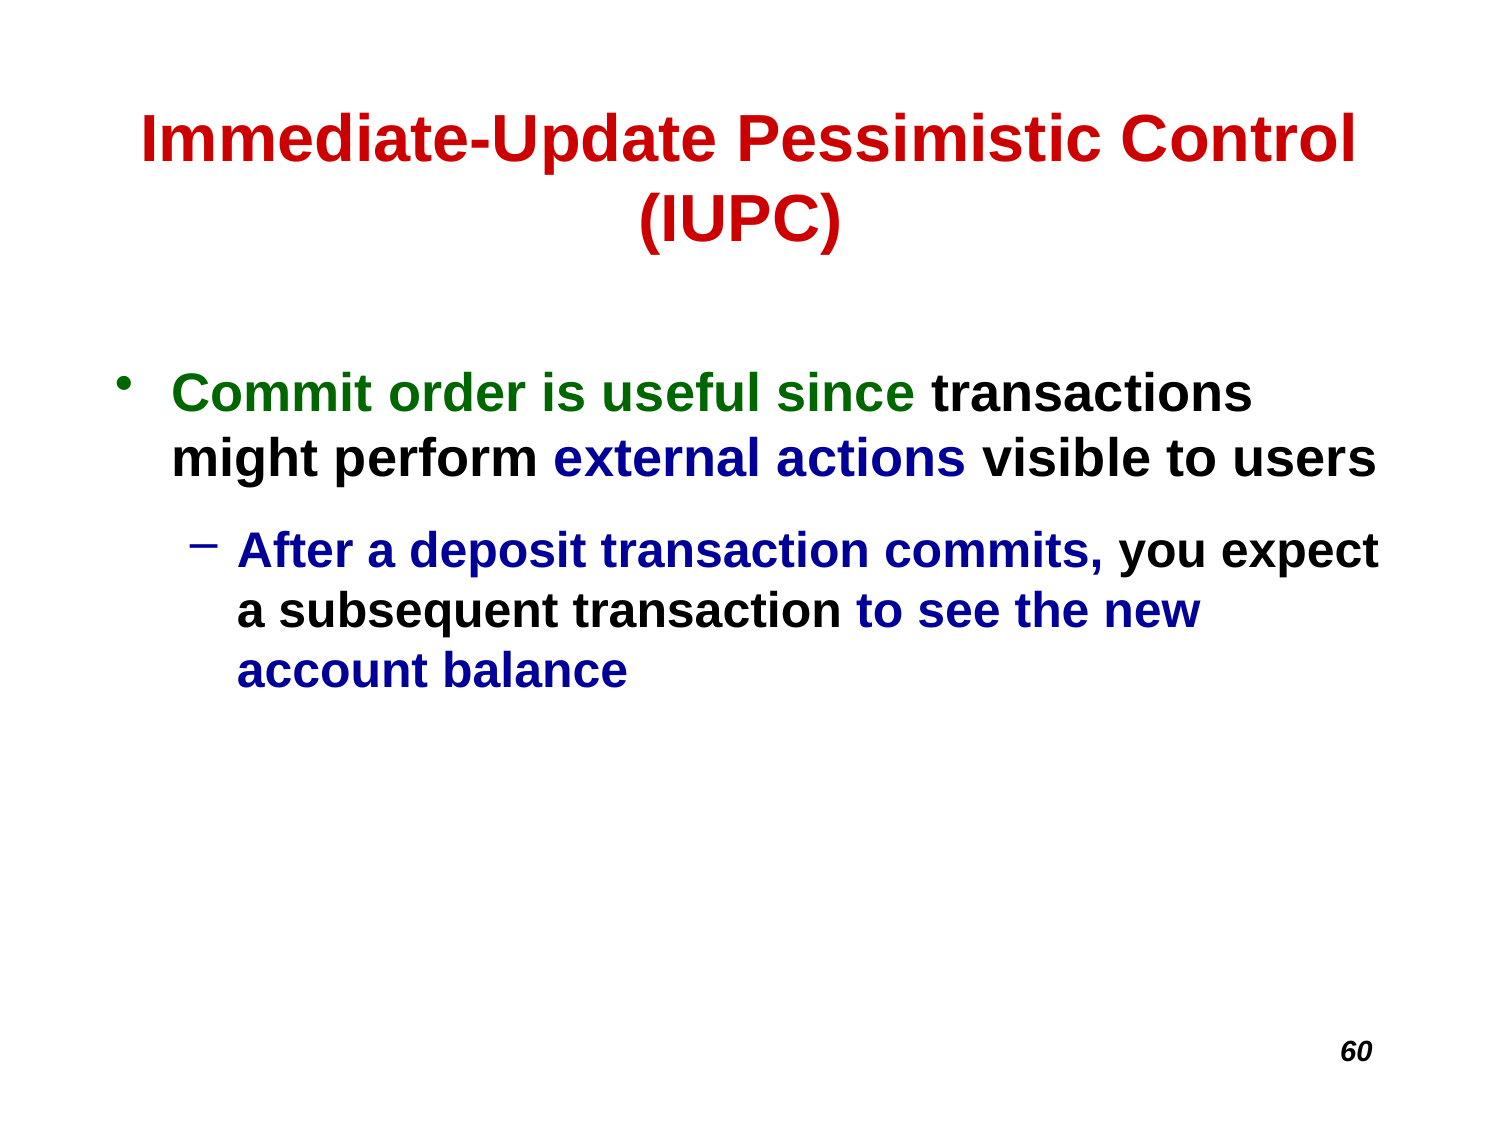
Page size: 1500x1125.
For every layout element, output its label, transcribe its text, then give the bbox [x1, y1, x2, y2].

list Commit order is useful since transactions might perform external actions visible to users After a deposit transaction commits, you expect a subsequent transaction to see the new account balance [99, 349, 1401, 1001]
text_box [1074, 1024, 1388, 1100]
title Immediate-Update Pessimistic Control (IUPC) [37, 87, 1463, 263]
